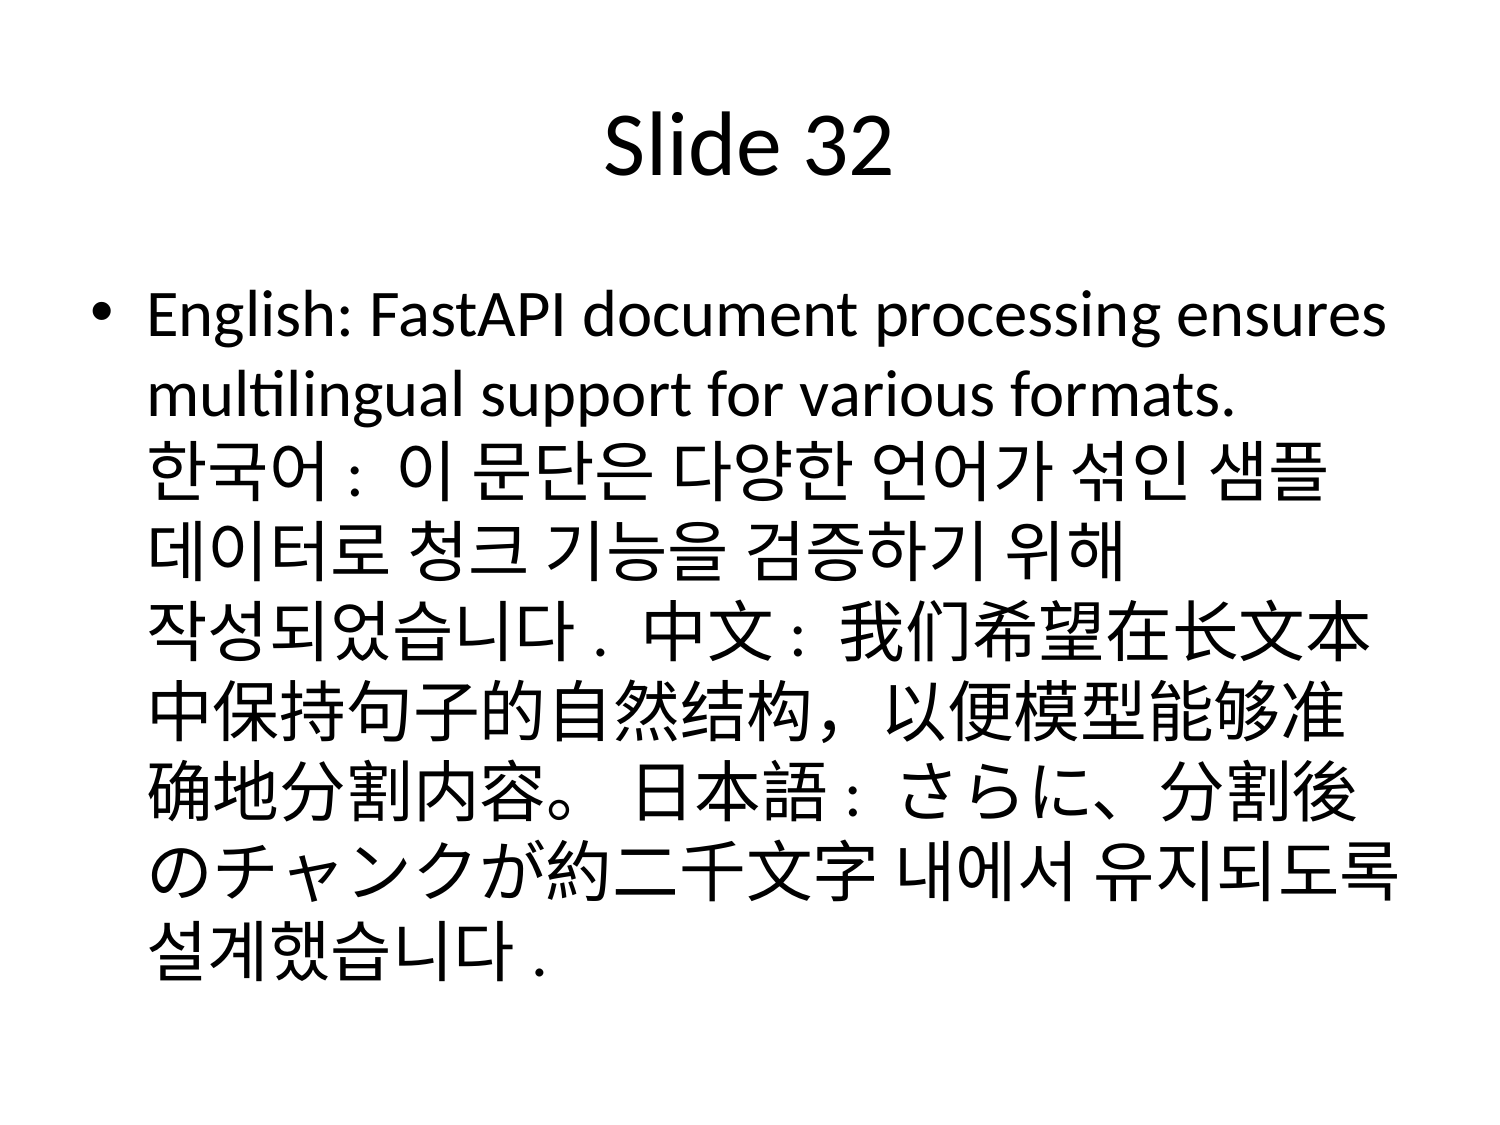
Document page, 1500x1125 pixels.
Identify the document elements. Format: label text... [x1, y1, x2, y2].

title Slide 32 [75, 45, 1425, 233]
list English: FastAPI document processing ensures multilingual support for various formats. 한국어: 이 문단은 다양한 언어가 섞인 샘플 데이터로 청크 기능을 검증하기 위해 작성되었습니다. 中文: 我们希望在长文本中保持句子的自然结构，以便模型能够准确地分割内容。 日本語: さらに、分割後のチャンクが約二千文字 내에서 유지되도록 설계했습니다. [75, 262, 1425, 1005]
